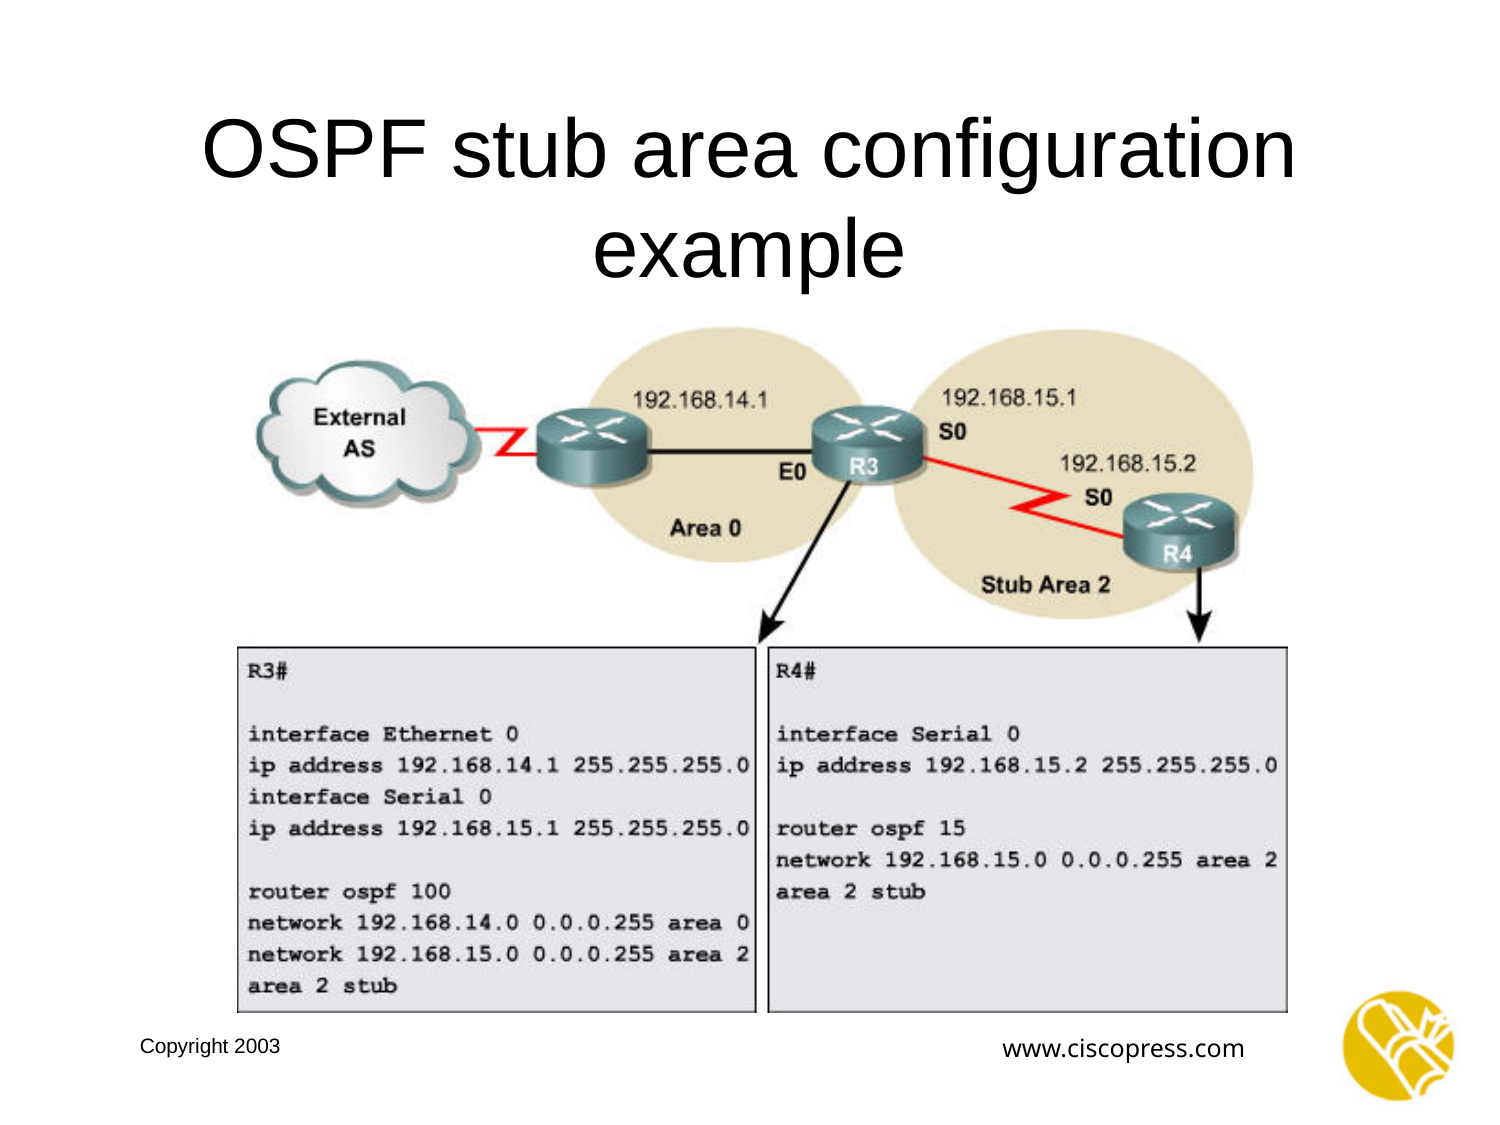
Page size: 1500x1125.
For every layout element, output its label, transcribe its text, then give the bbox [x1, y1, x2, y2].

picture [237, 312, 1288, 1014]
title OSPF stub area configuration example [112, 99, 1388, 288]
picture [1312, 965, 1478, 1125]
